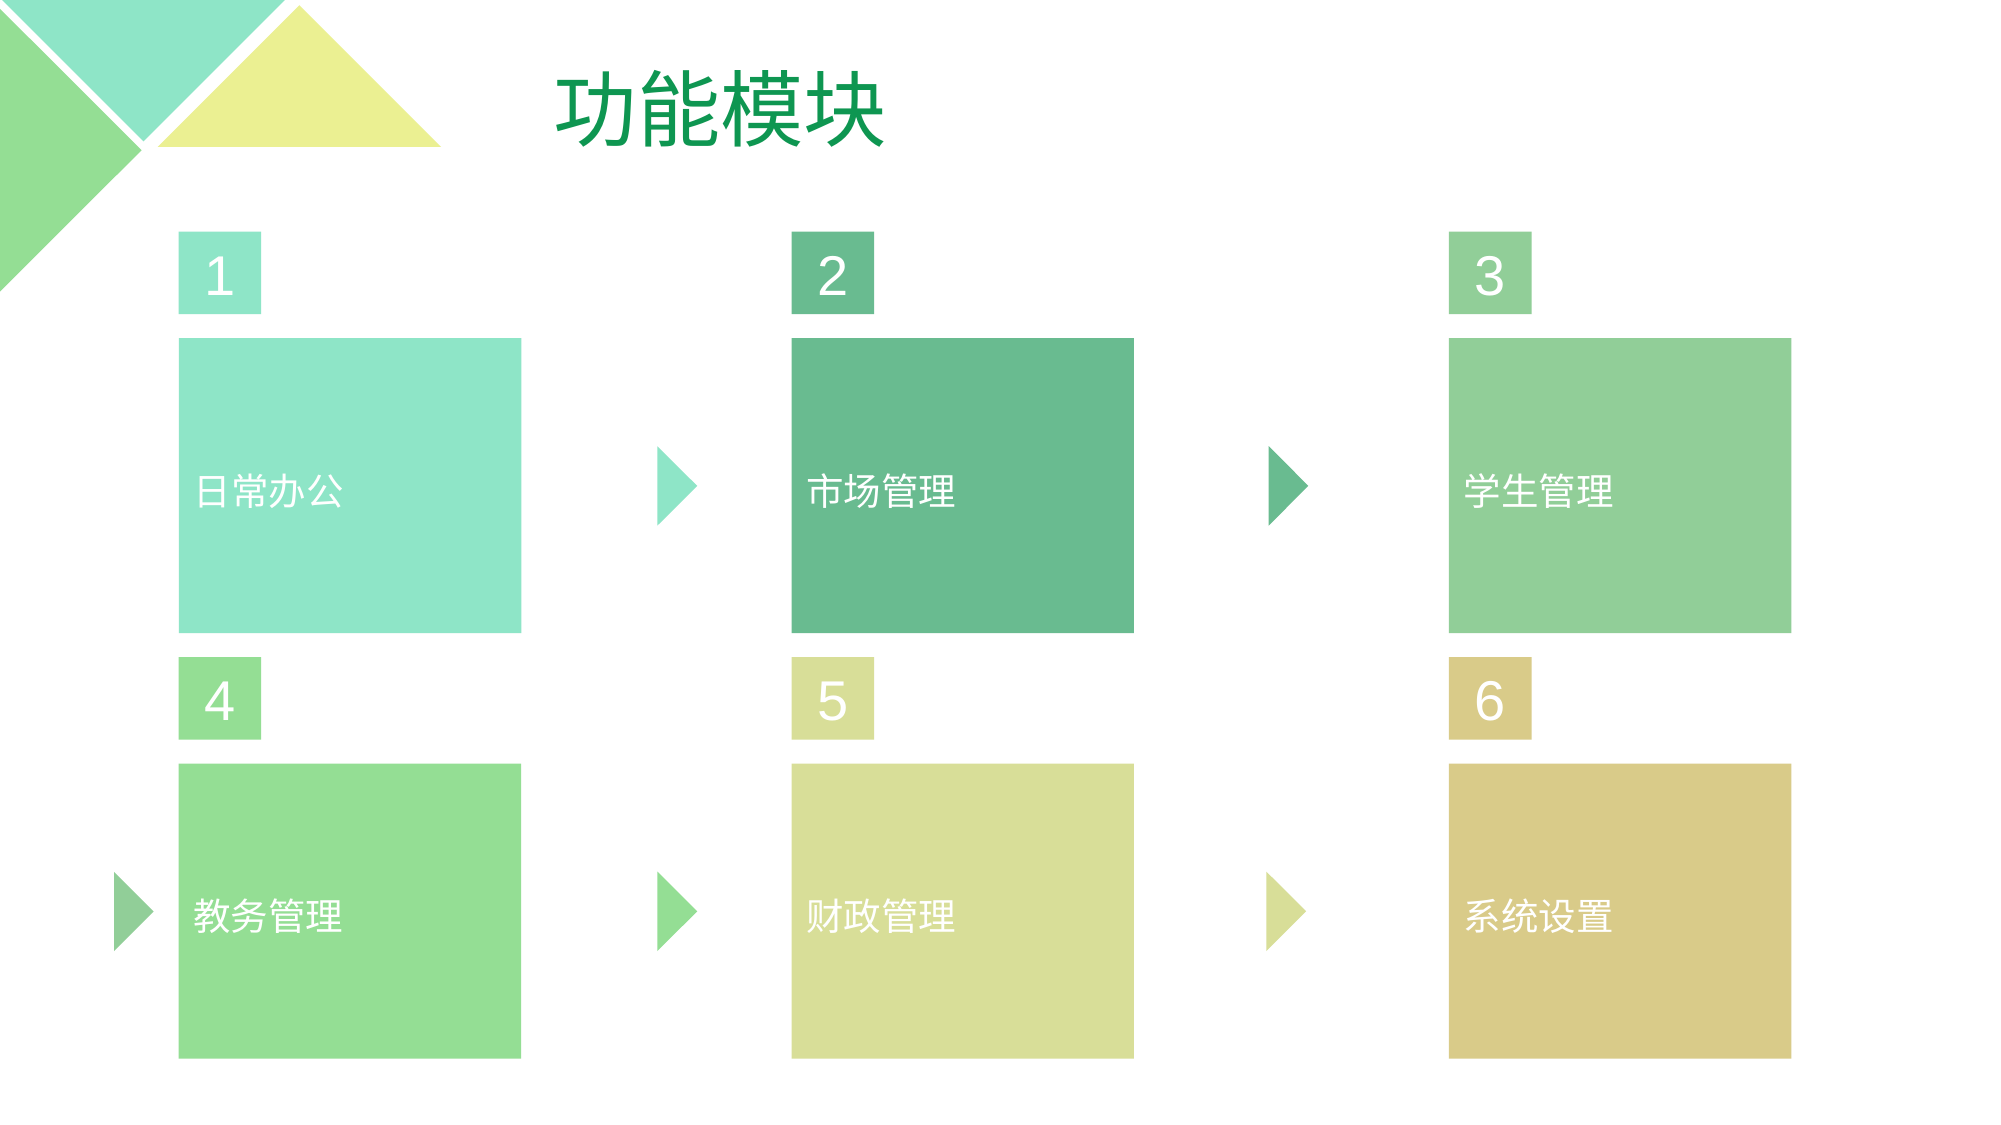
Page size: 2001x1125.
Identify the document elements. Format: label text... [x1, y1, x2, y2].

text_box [791, 656, 1134, 1059]
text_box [178, 231, 522, 634]
text_box [1266, 871, 1307, 952]
text_box [657, 446, 698, 526]
text_box [1268, 446, 1309, 526]
text_box [114, 871, 154, 952]
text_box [1448, 656, 1792, 1059]
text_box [178, 656, 522, 1059]
text_box [657, 871, 698, 952]
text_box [1448, 231, 1792, 634]
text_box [791, 231, 1134, 634]
text_box 功能模块 [539, 42, 1886, 173]
